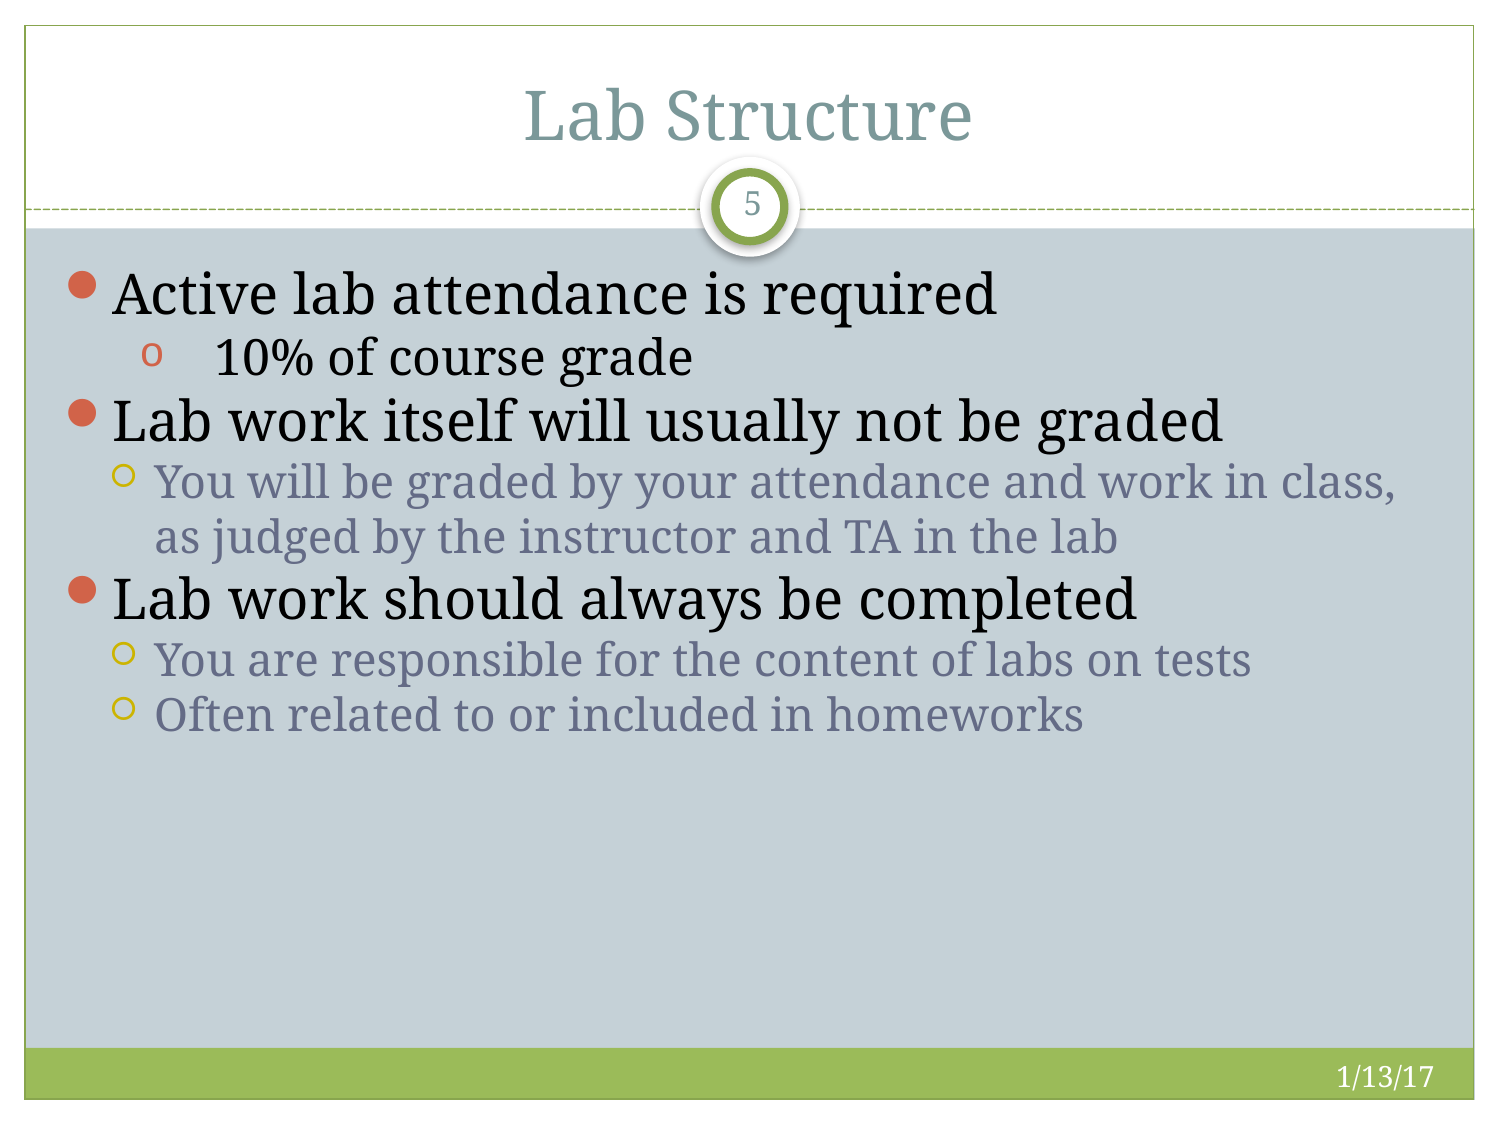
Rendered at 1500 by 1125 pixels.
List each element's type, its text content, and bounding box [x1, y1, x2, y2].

text_box Lab Structure [49, 37, 1450, 162]
text_box 1/13/17 [949, 1050, 1450, 1111]
text_box Active lab attendance is required 10% of course grade Lab work itself will usually not be graded You will be graded by your attendance and work in class, as judged by the instructor and TA in the lab Lab work should always be completed You are responsible for the content of labs on tests Often related to or included in homeworks [49, 250, 1445, 1001]
text_box 5 [715, 168, 791, 241]
